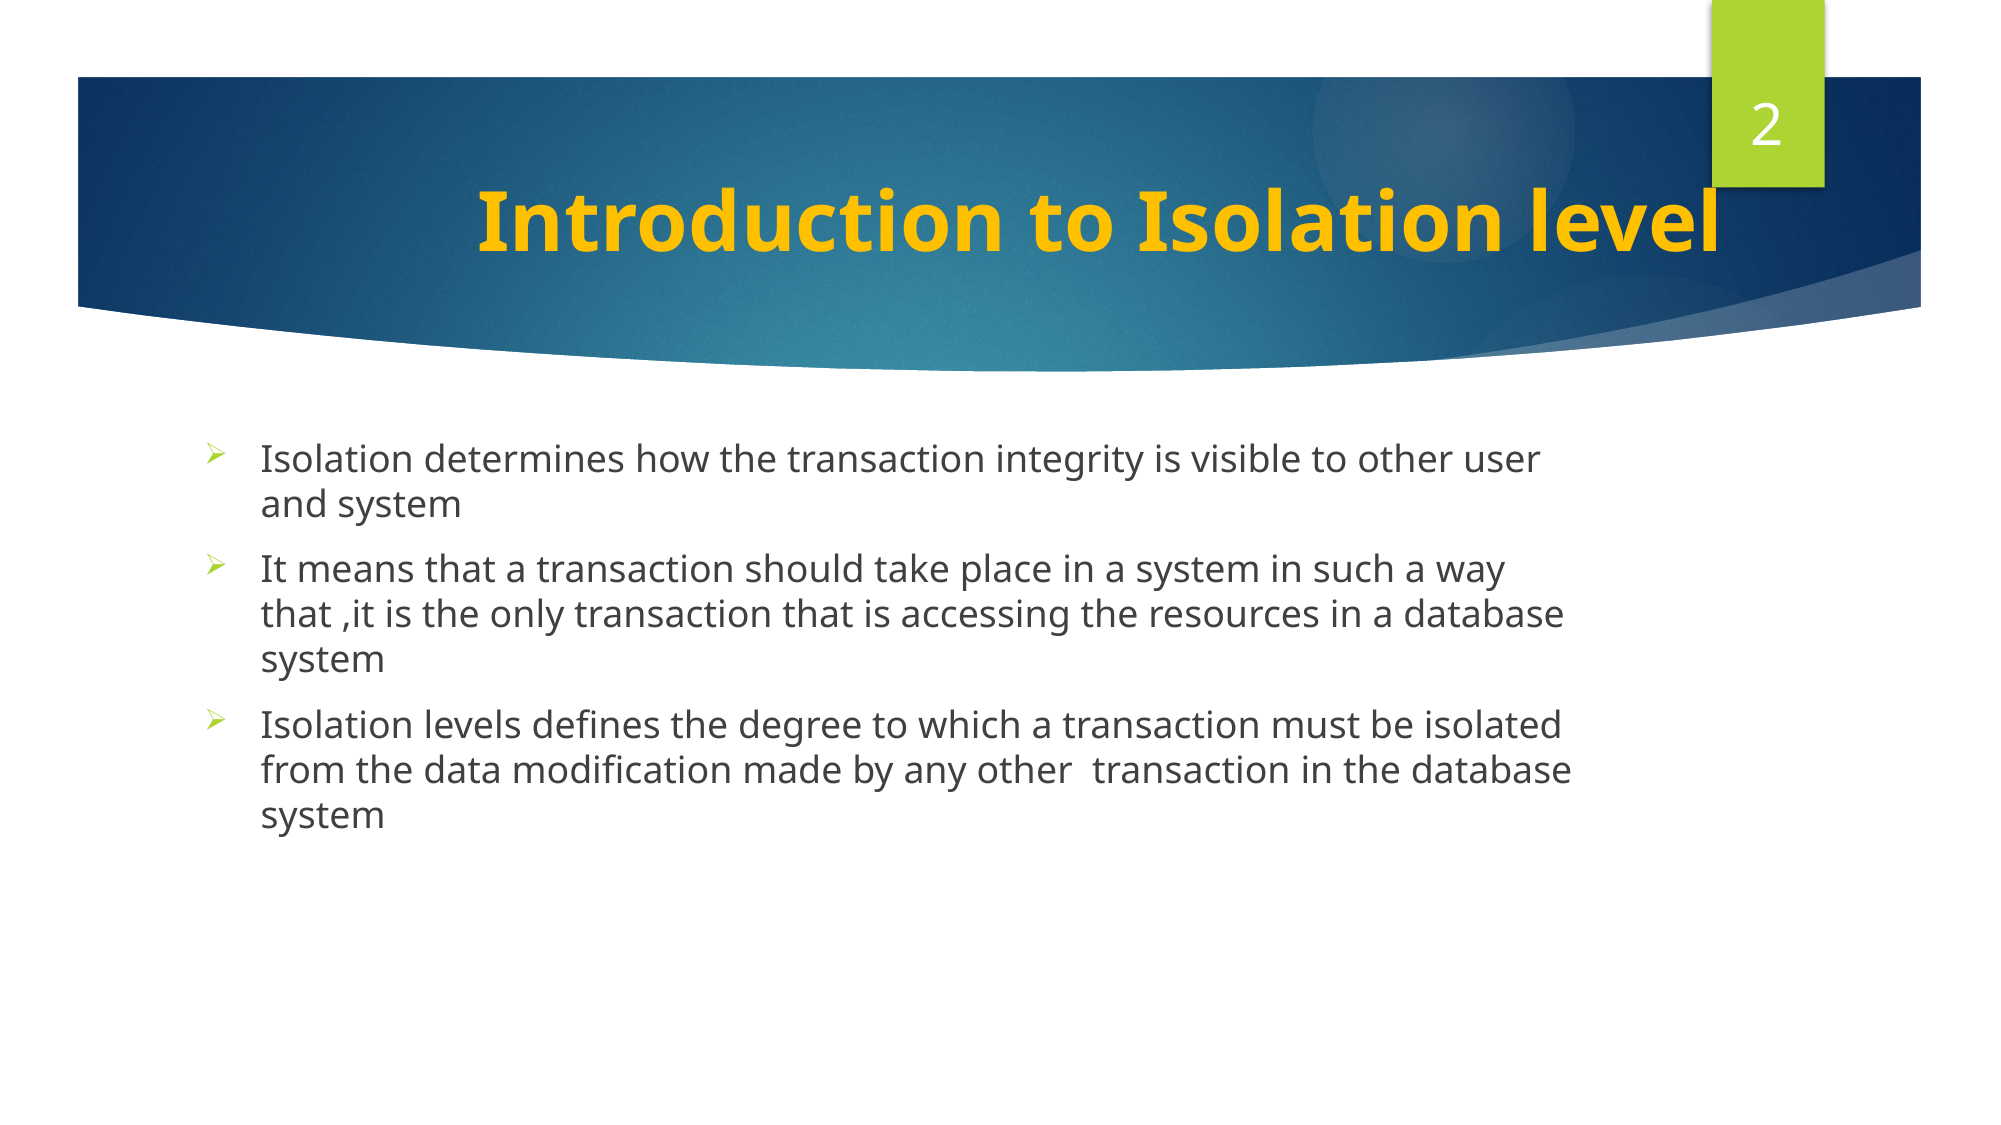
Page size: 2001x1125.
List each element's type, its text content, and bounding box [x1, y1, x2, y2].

title Introduction to Isolation level [189, 159, 1745, 276]
slide_number 2 [1698, 48, 1836, 175]
list Isolation determines how the transaction integrity is visible to other user and system It means that a transaction should take place in a system in such a way that ,it is the only transaction that is accessing the resources in a database system Isolation levels defines the degree to which a transaction must be isolated from the data modification made by any other transaction in the database system [189, 427, 1627, 988]
